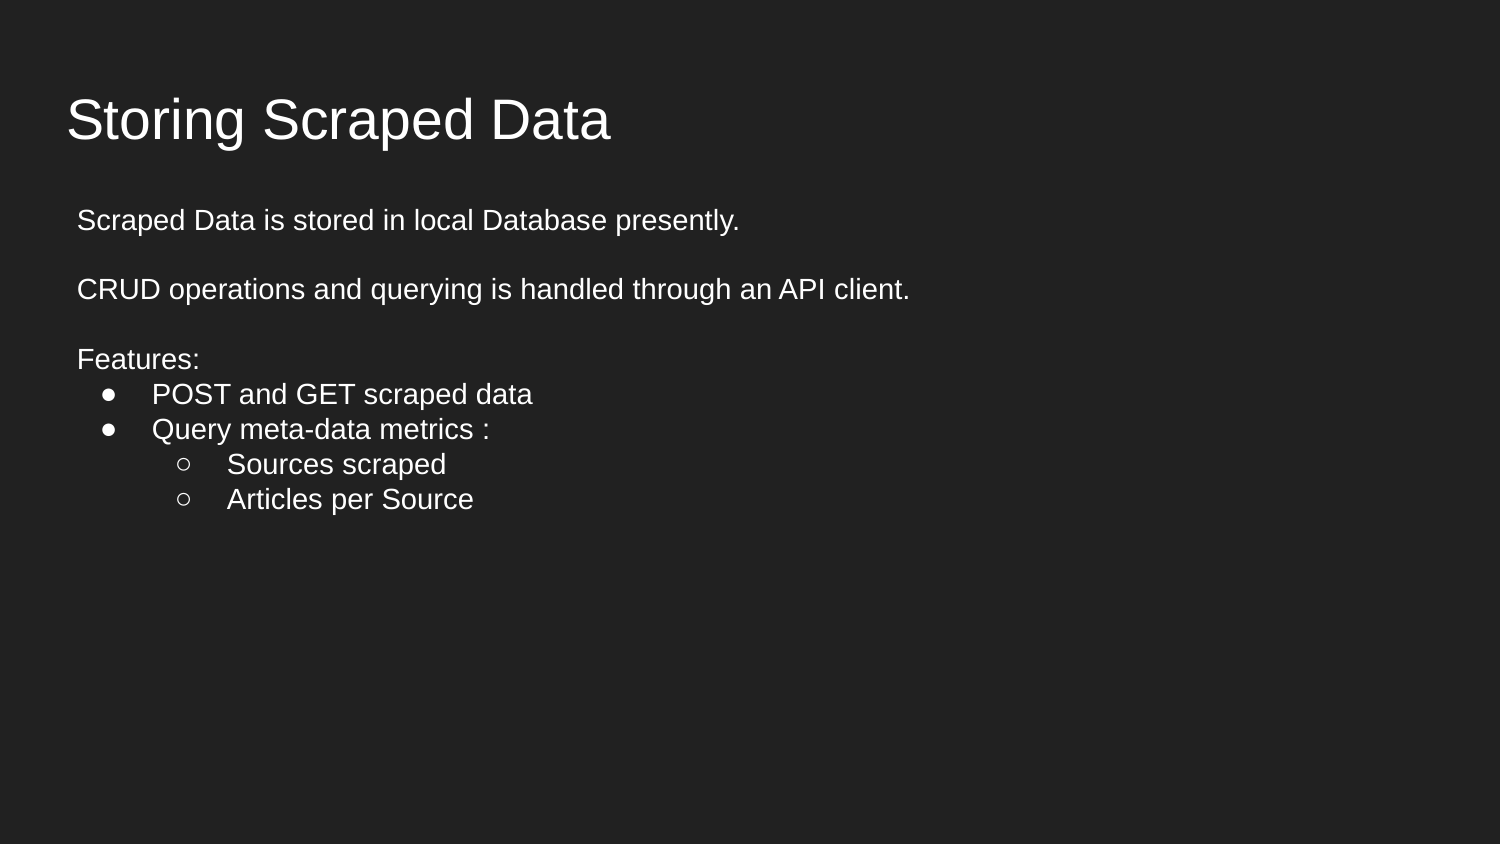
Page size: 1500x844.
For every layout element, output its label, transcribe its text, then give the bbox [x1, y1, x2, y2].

text_box Scraped Data is stored in local Database presently. CRUD operations and querying is handled through an API client. Features: POST and GET scraped data Query meta-data metrics : Sources scraped Articles per Source [61, 185, 1018, 601]
title Storing Scraped Data [51, 72, 1449, 167]
